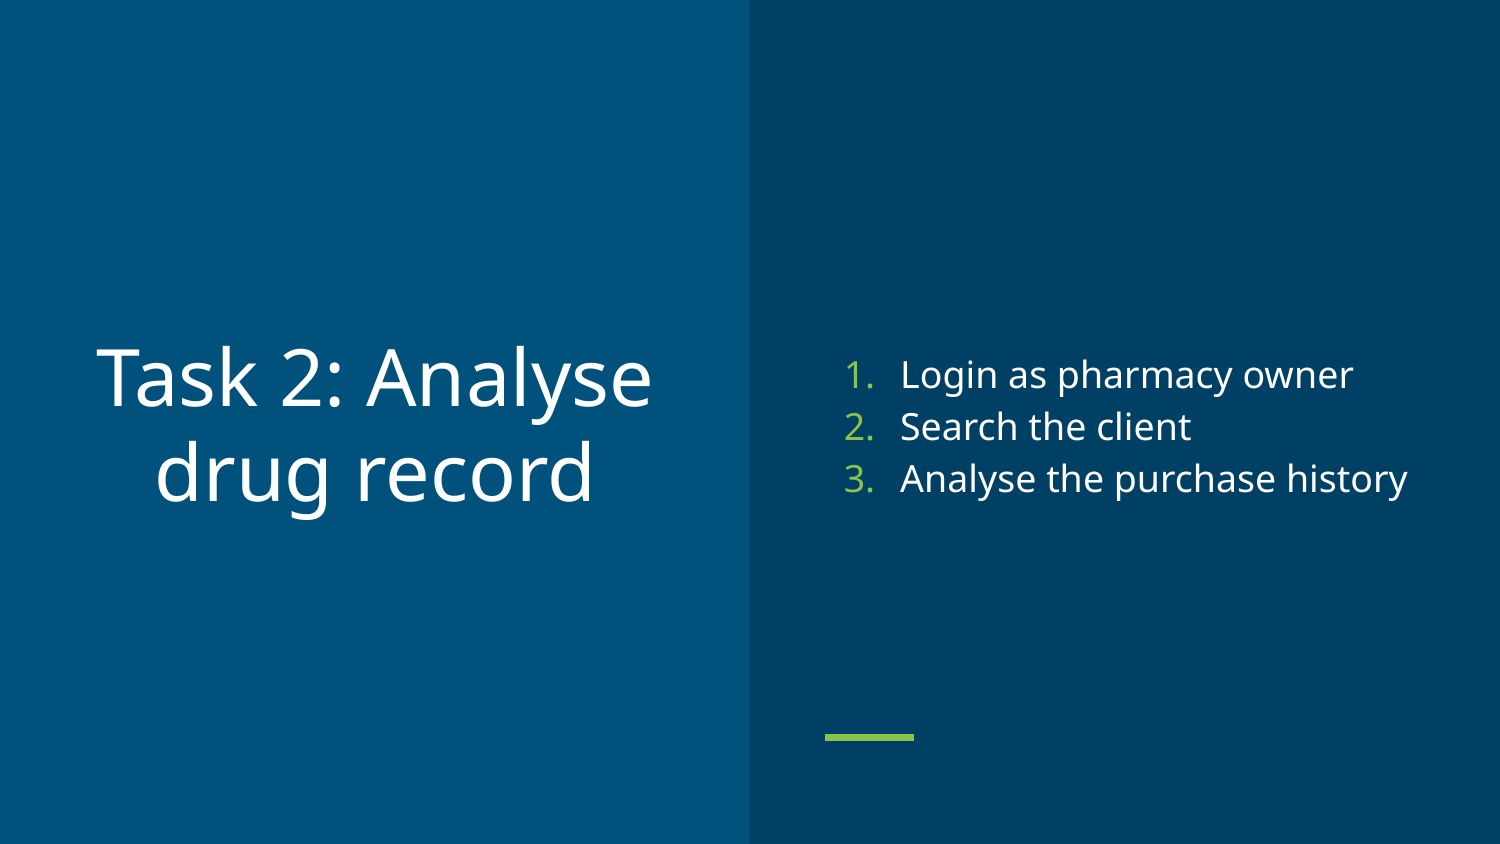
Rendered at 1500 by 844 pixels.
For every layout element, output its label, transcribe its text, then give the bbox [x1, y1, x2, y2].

title Task 2: Analyse drug record [43, 284, 708, 560]
list Login as pharmacy owner Search the client Analyse the purchase history [810, 118, 1440, 725]
